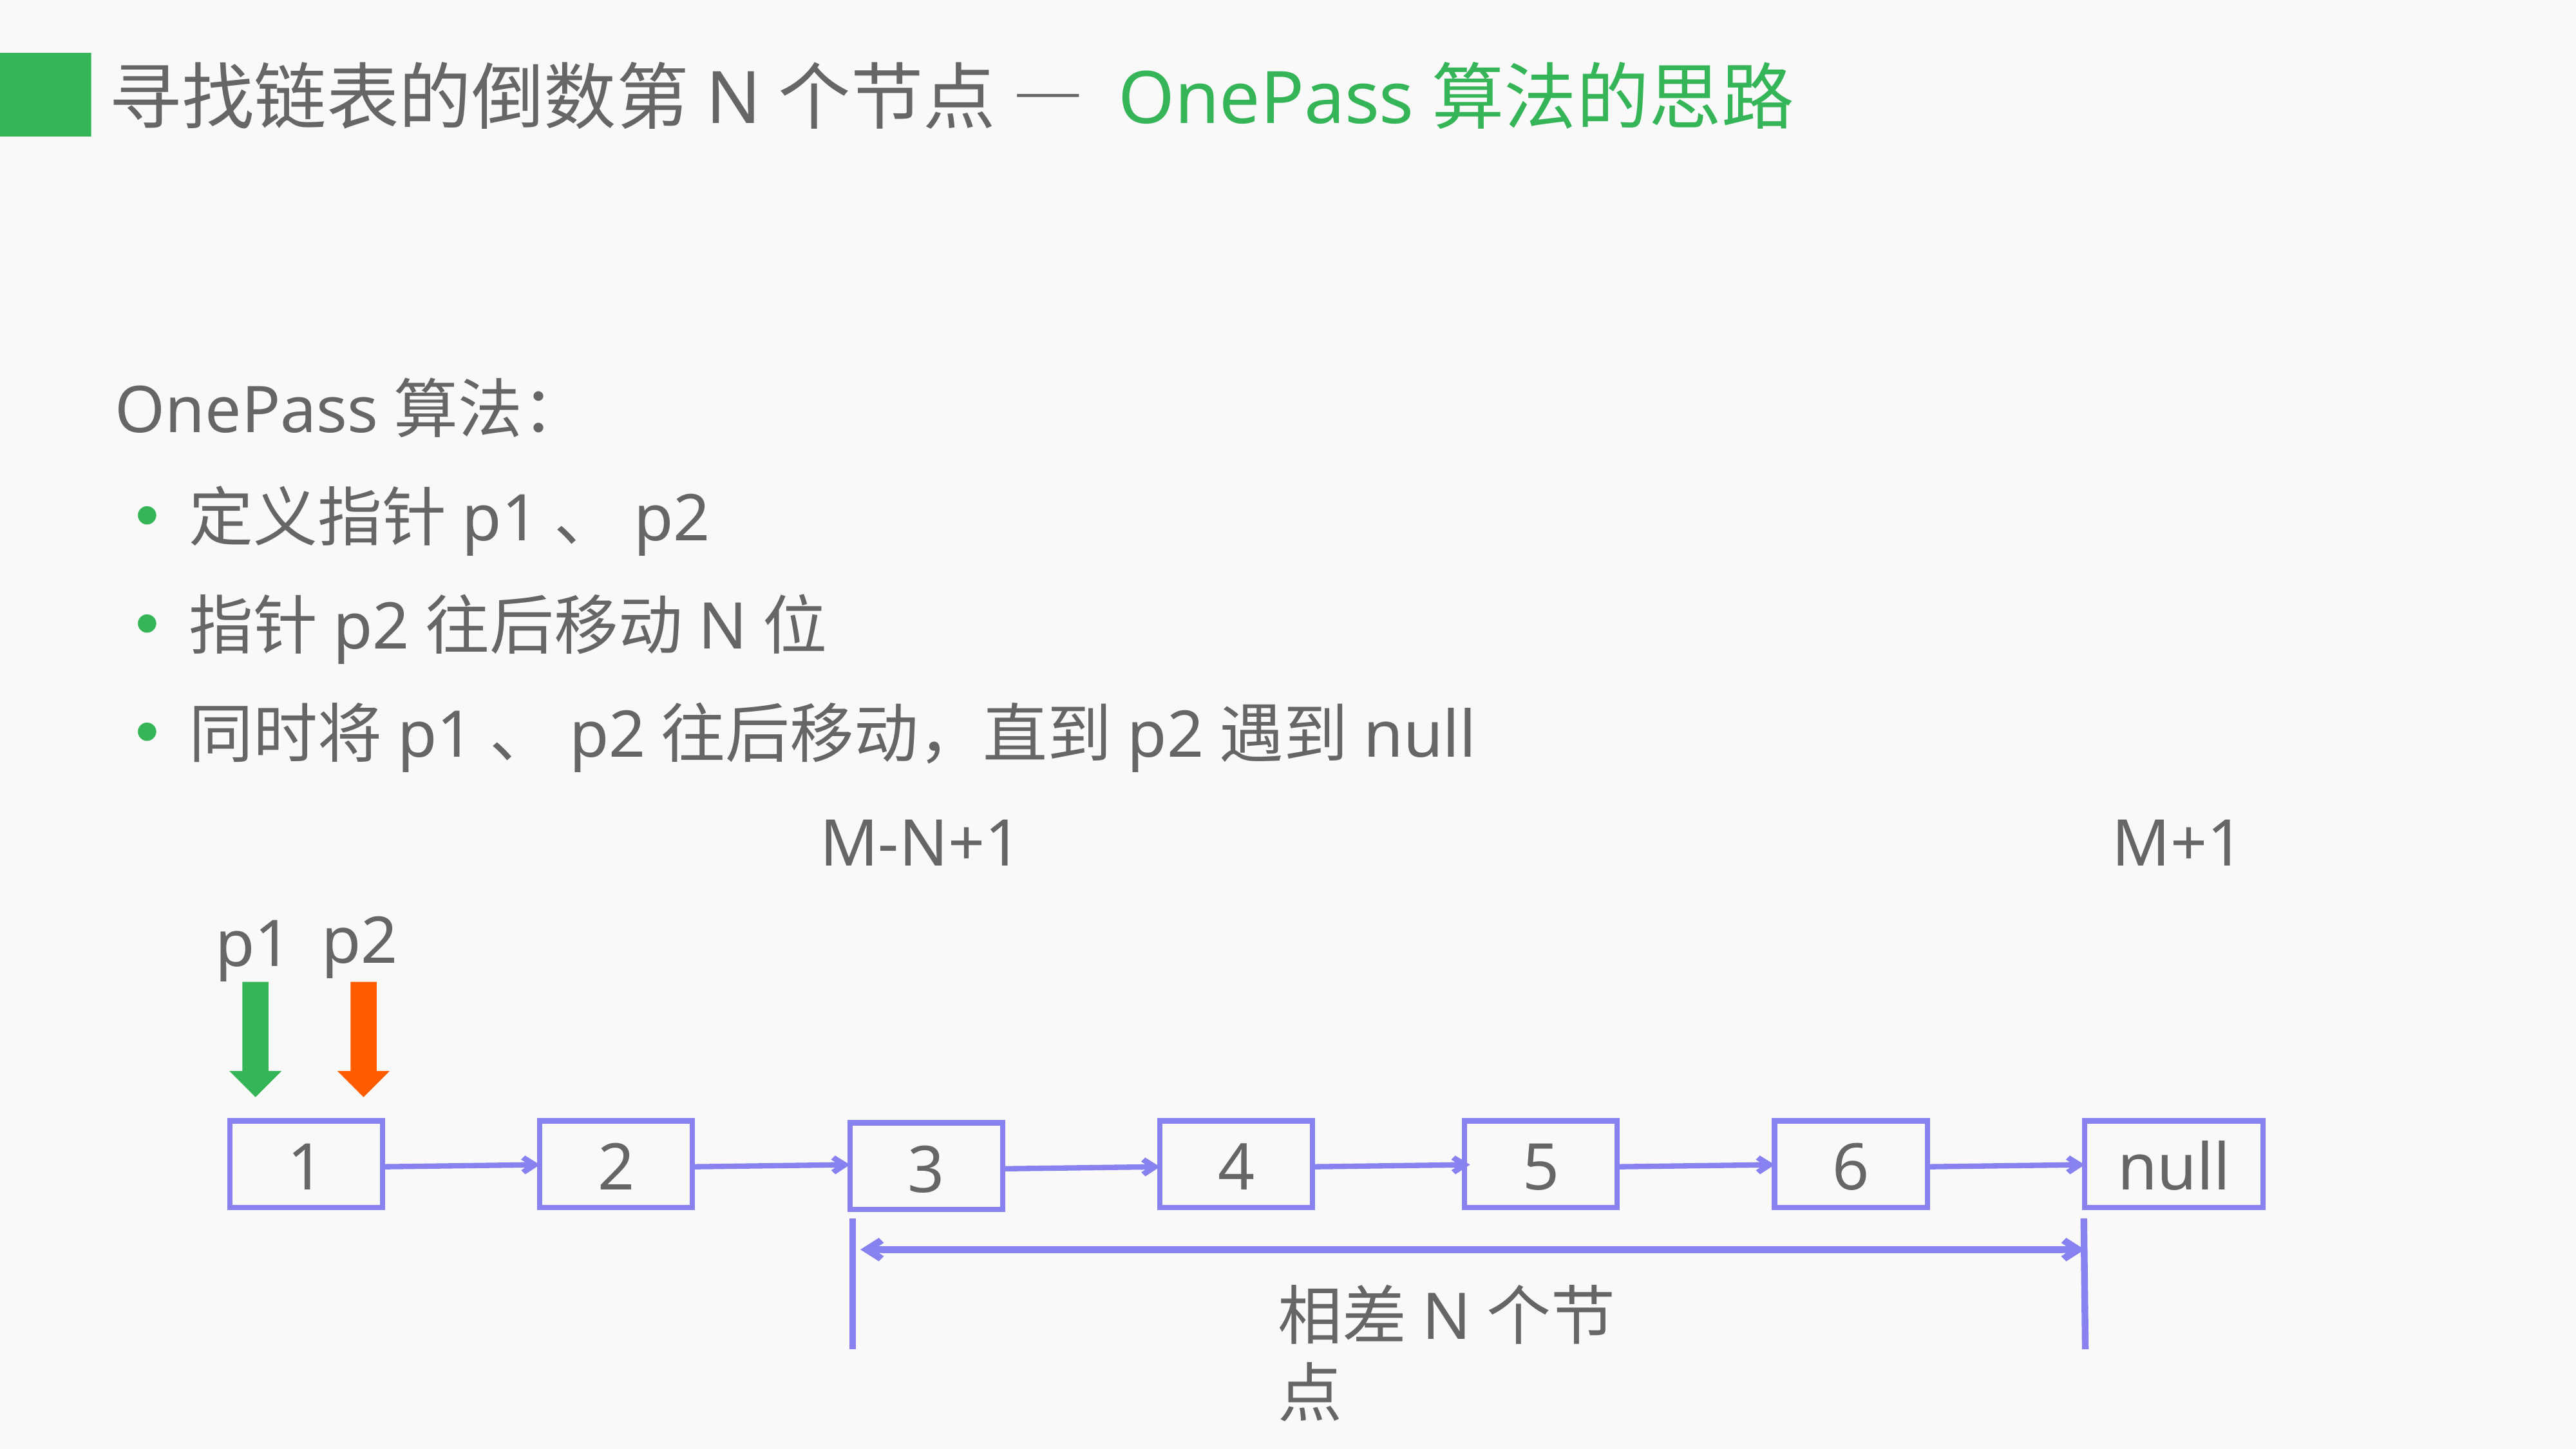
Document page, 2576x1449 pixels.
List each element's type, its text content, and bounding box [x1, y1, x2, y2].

subtitle OnePass算法： 定义指针p1、p2 指针p2往后移动N位 同时将p1、p2往后移动，直到p2遇到null [115, 337, 2461, 1424]
text_box M+1 [2102, 797, 2264, 884]
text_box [229, 1121, 2264, 1211]
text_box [312, 893, 415, 1097]
text_box M-N+1 [810, 797, 1042, 884]
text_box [852, 1218, 2086, 1359]
title 寻找链表的倒数第N个节点 — OnePass算法的思路 [108, 44, 2540, 144]
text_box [205, 896, 309, 1097]
picture [0, 53, 91, 137]
